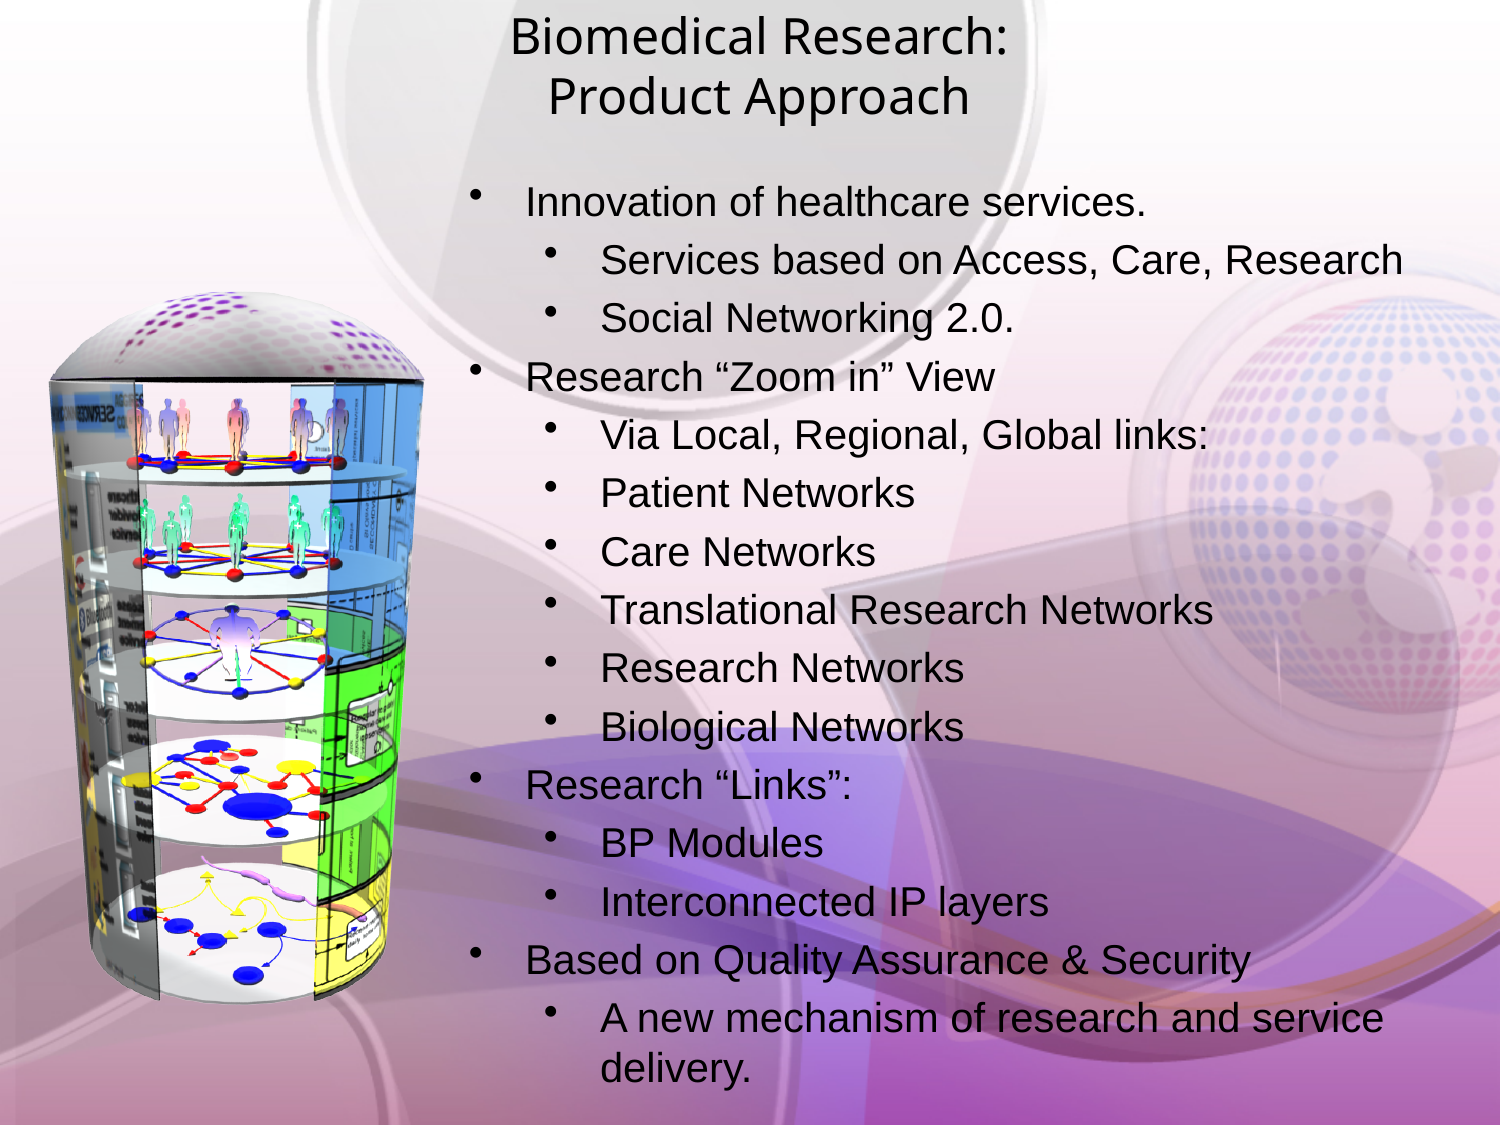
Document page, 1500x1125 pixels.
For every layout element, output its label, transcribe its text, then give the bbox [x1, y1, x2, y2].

text_box Biomedical Research: Product Approach [58, 4, 1461, 125]
picture [0, 0, 1500, 1125]
text_box Innovation of healthcare services. Services based on Access, Care, Research Social Networking 2.0. Research “Zoom in” View Via Local, Regional, Global links: Patient Networks Care Networks Translational Research Networks Research Networks Biological Networks Research “Links”: BP Modules Interconnected IP layers Based on Quality Assurance & Security A new mechanism of research and service delivery. [671, 164, 1477, 1061]
